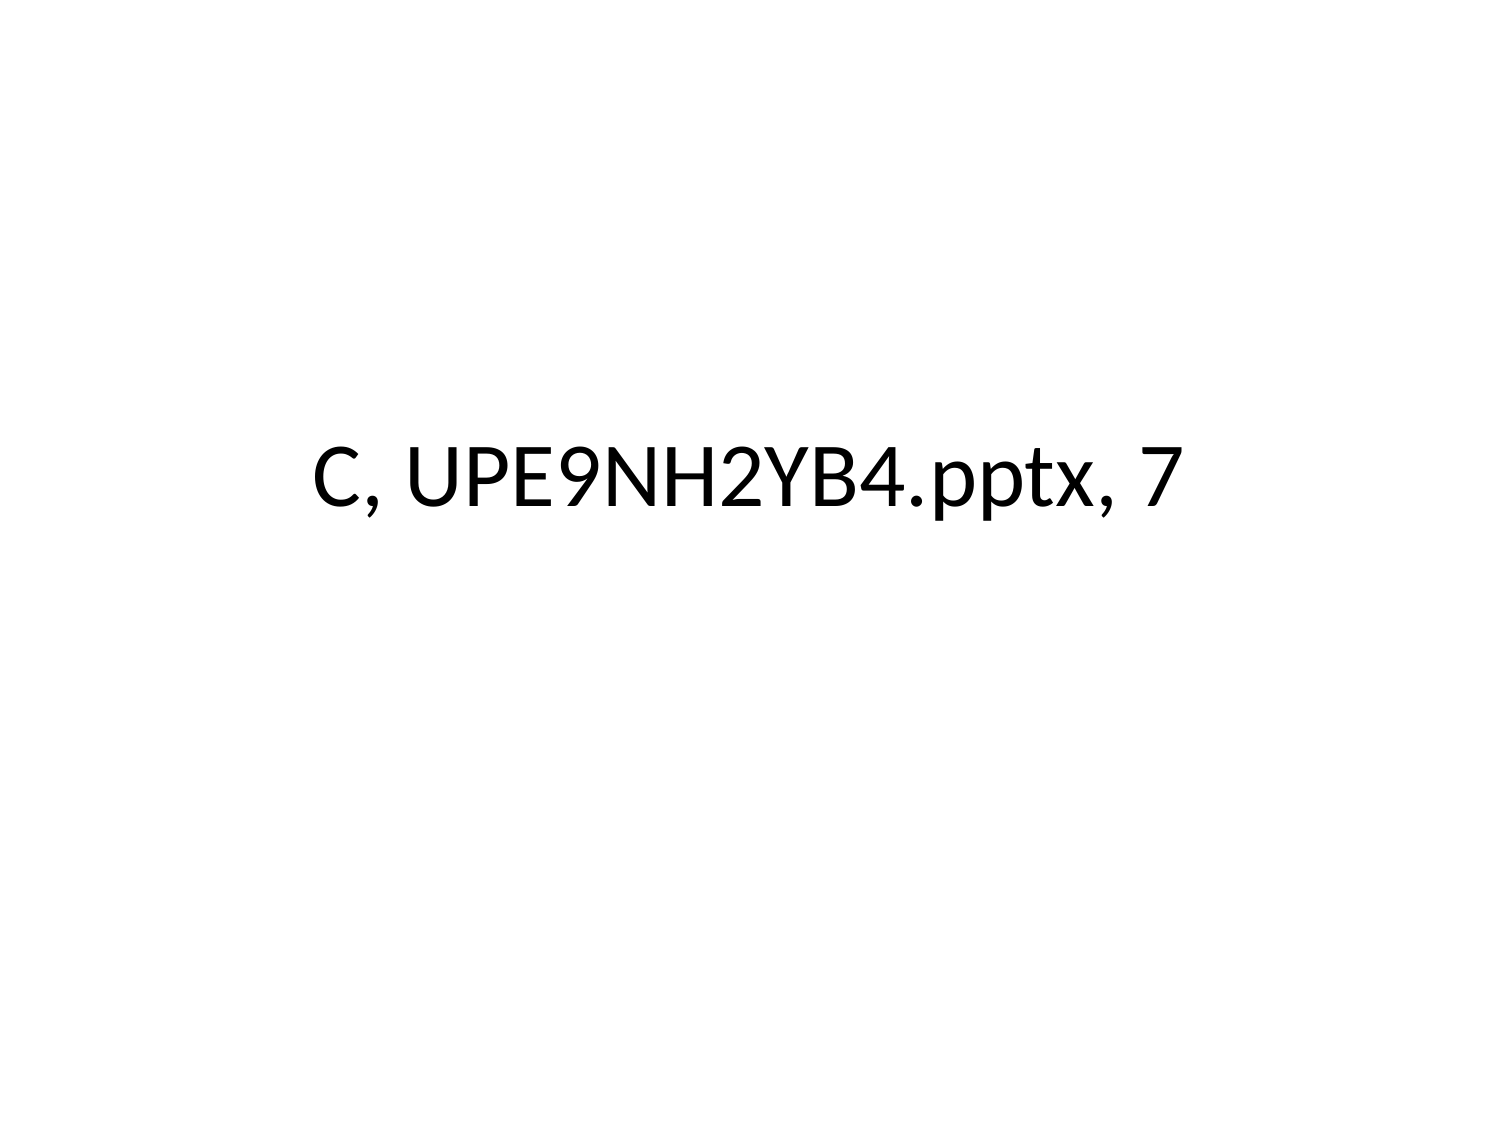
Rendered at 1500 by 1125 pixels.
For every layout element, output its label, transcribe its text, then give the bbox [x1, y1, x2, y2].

title C, UPE9NH2YB4.pptx, 7 [112, 349, 1388, 591]
